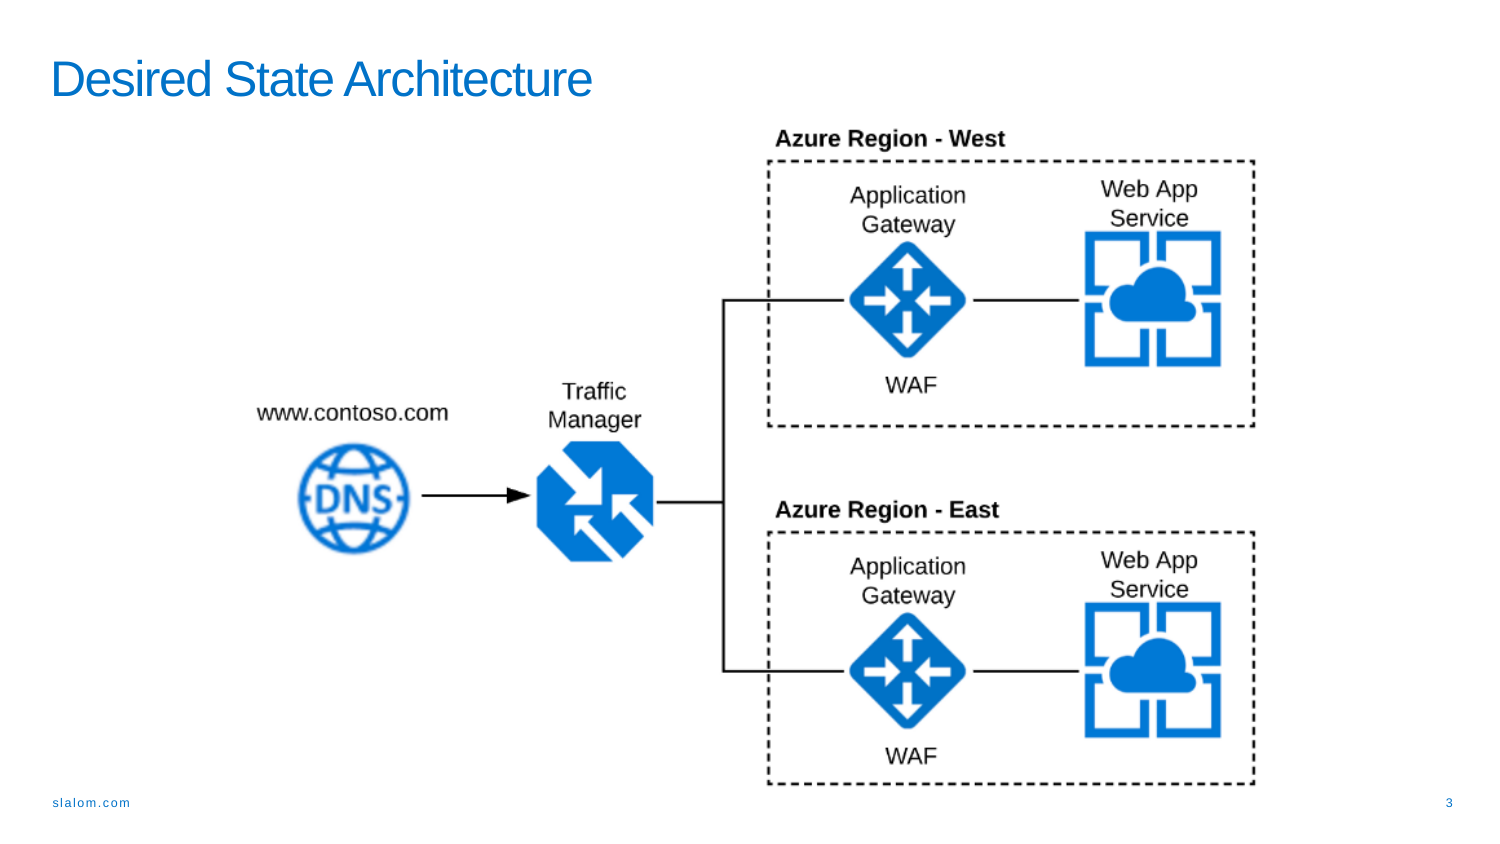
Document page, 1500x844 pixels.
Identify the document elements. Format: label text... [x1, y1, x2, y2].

list Desired State Architecture [50, 53, 1450, 109]
picture [233, 108, 1267, 806]
slide_number 3 [1399, 794, 1453, 828]
